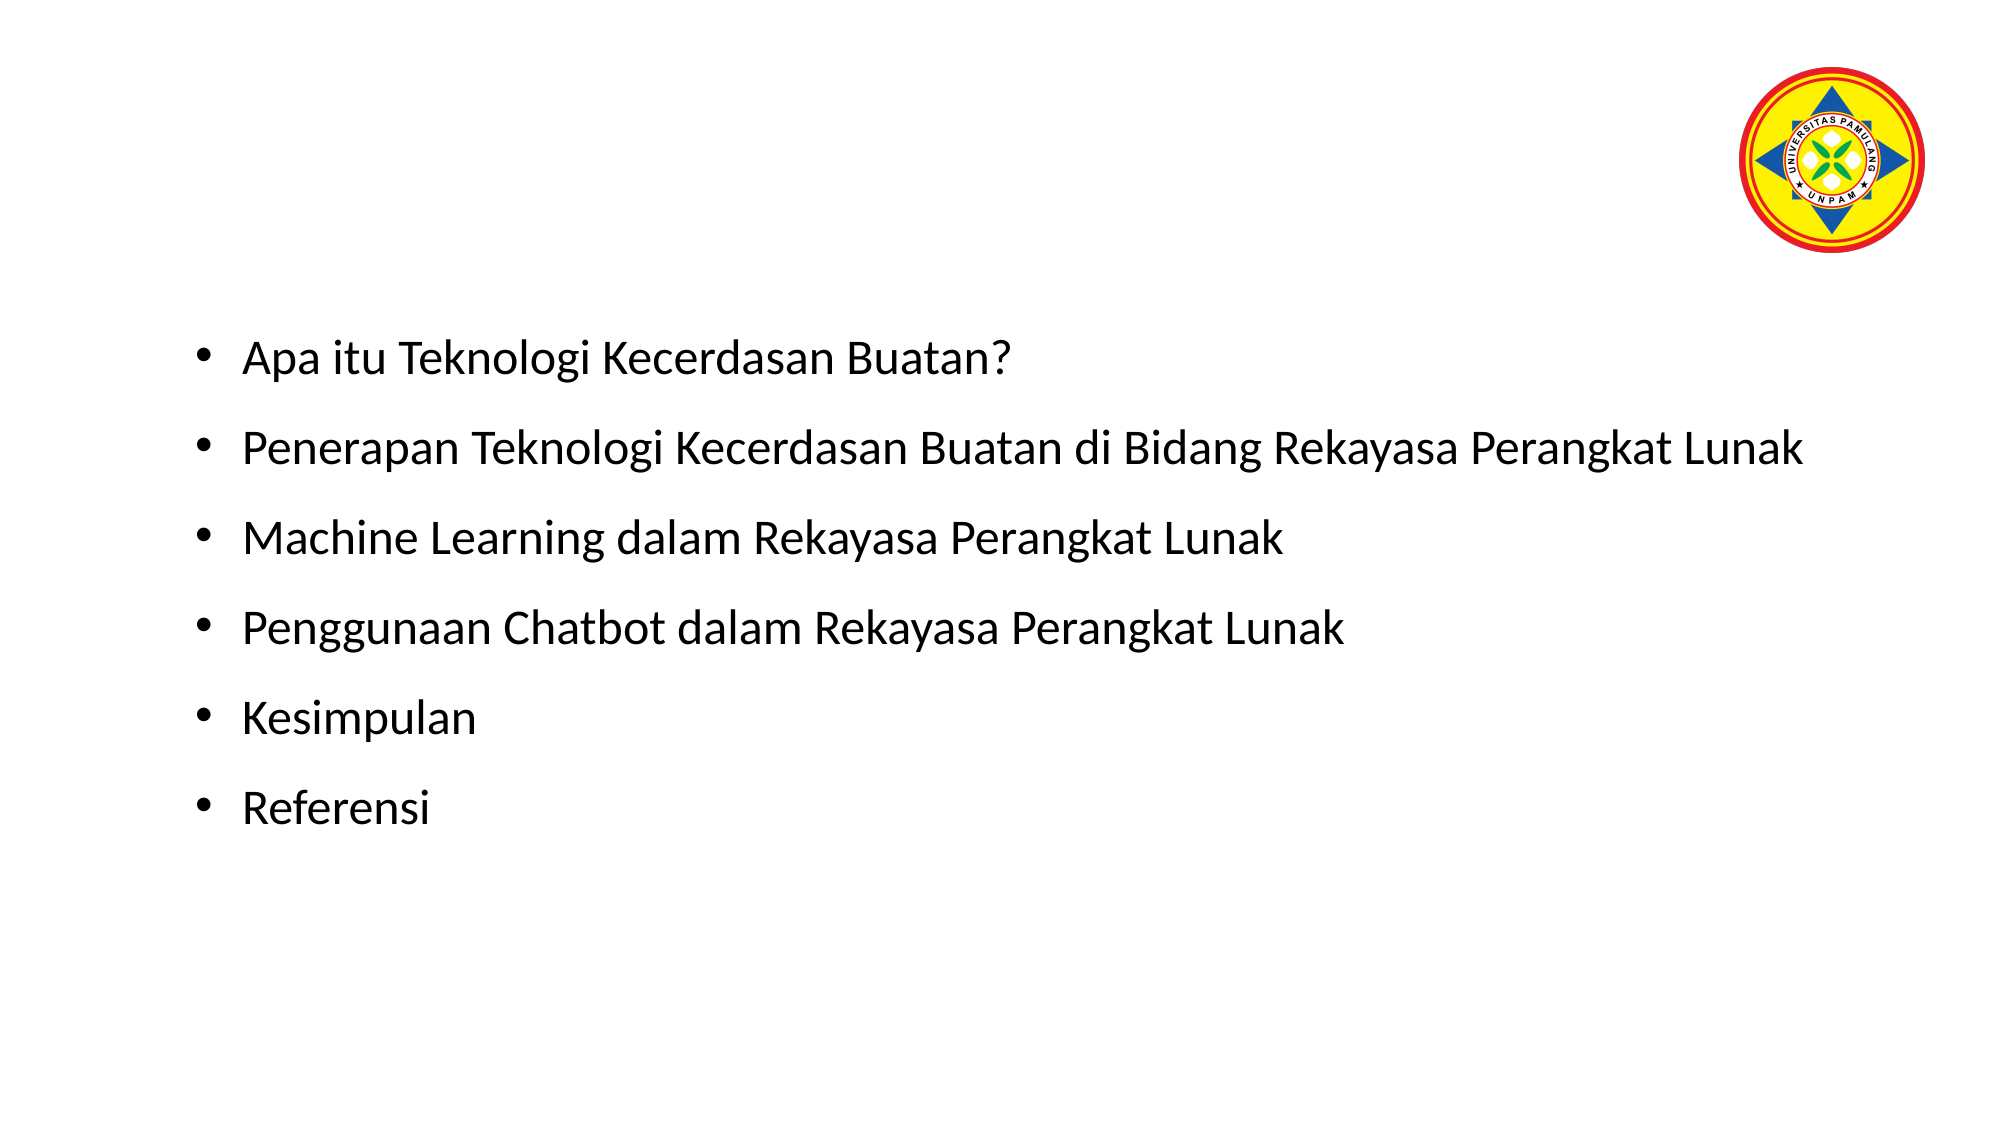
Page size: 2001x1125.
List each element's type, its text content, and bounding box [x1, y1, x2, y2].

picture [1739, 67, 1925, 253]
text_box Apa itu Teknologi Kecerdasan Buatan? Penerapan Teknologi Kecerdasan Buatan di Bidang Rekayasa Perangkat Lunak Machine Learning dalam Rekayasa Perangkat Lunak Penggunaan Chatbot dalam Rekayasa Perangkat Lunak Kesimpulan Referensi [180, 286, 1820, 842]
